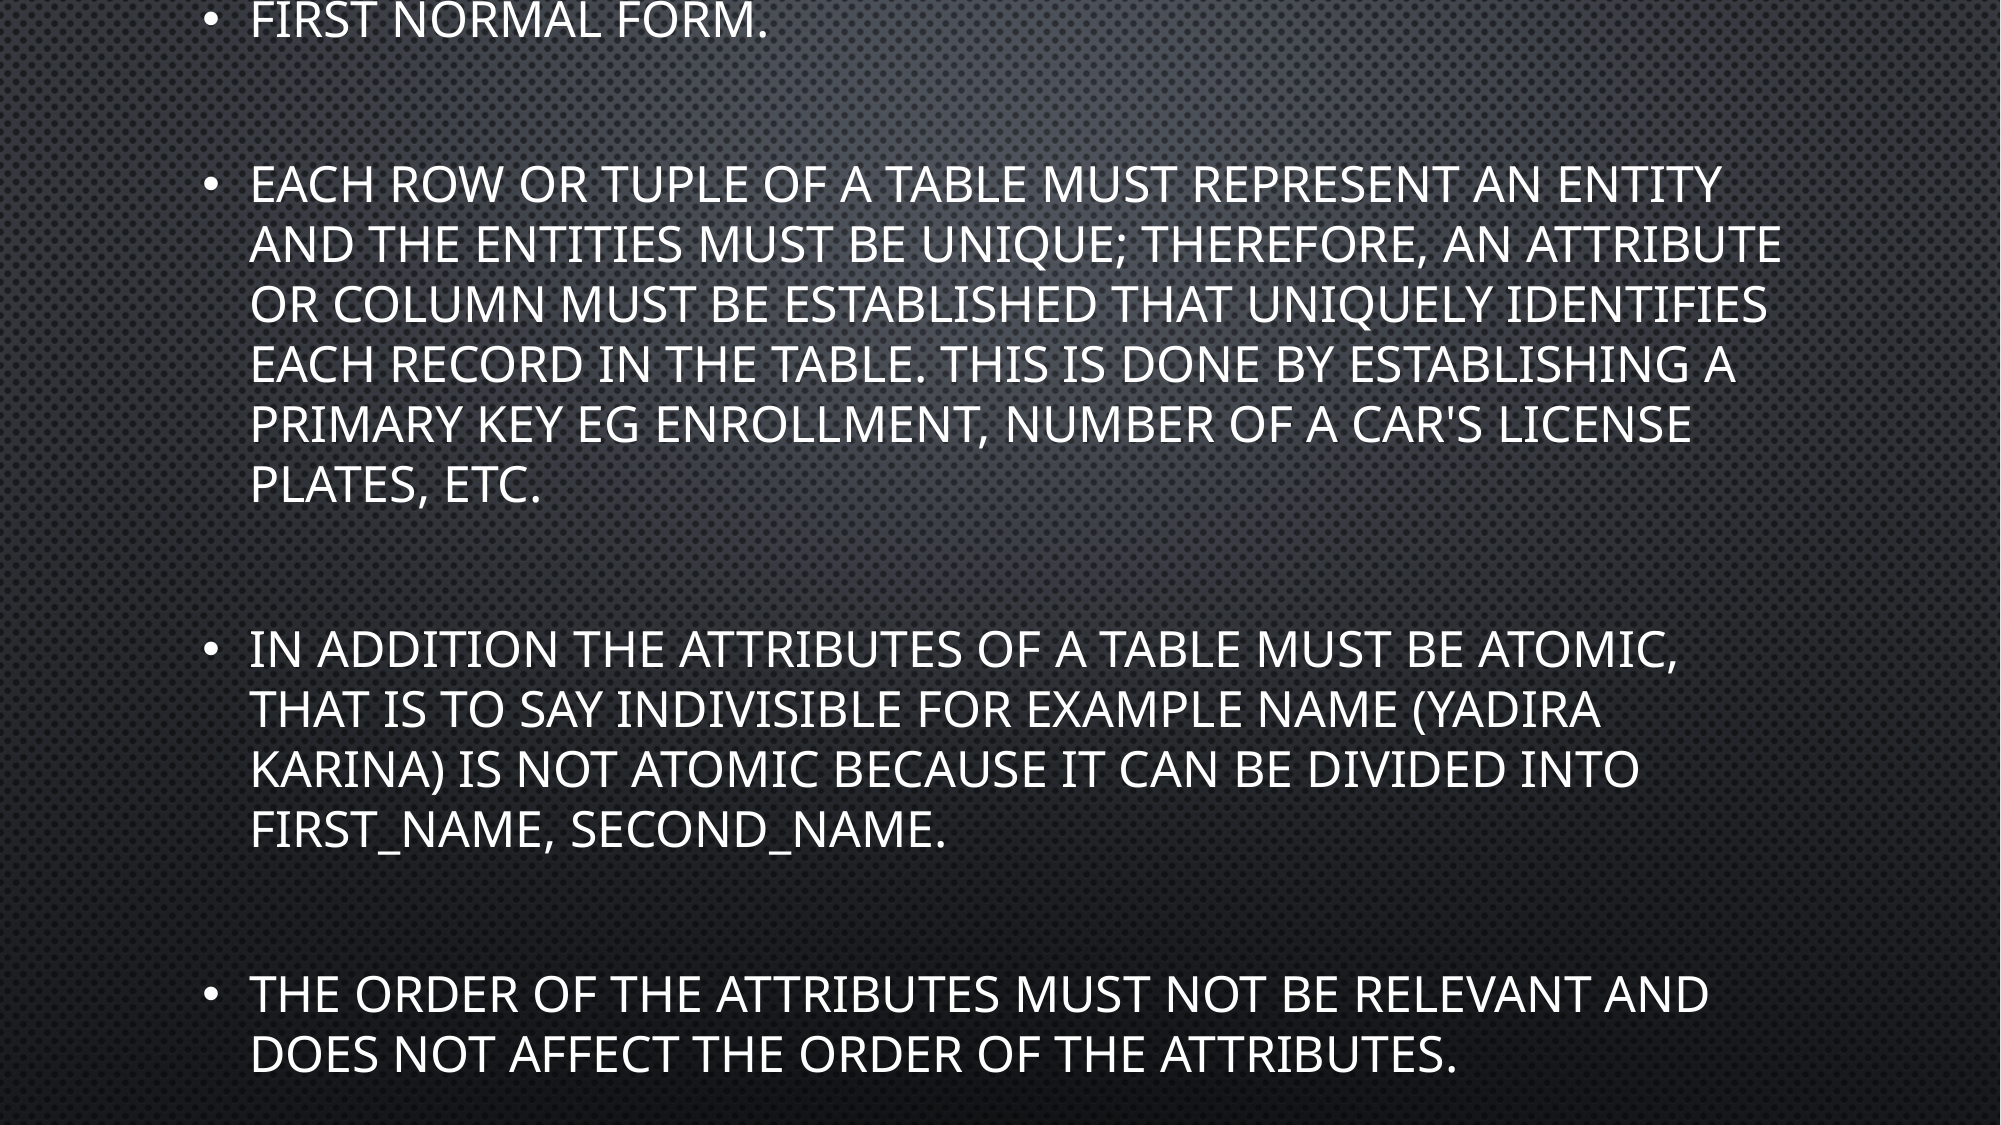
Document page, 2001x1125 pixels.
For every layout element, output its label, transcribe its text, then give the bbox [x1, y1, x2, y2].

list First normal form. Each row or tuple of a table must represent an entity and the entities must be unique; therefore, an attribute or column must be established that uniquely identifies each record in the table. This is done by establishing a primary key eg enrollment, number of a car's license plates, etc. In addition the attributes of a table must be atomic, that is to say indivisible for example Name (Yadira Karina) is not atomic because it can be divided into First_name, Second_name. The order of the attributes must not be relevant and does not affect the order of the attributes. [187, 120, 1813, 950]
